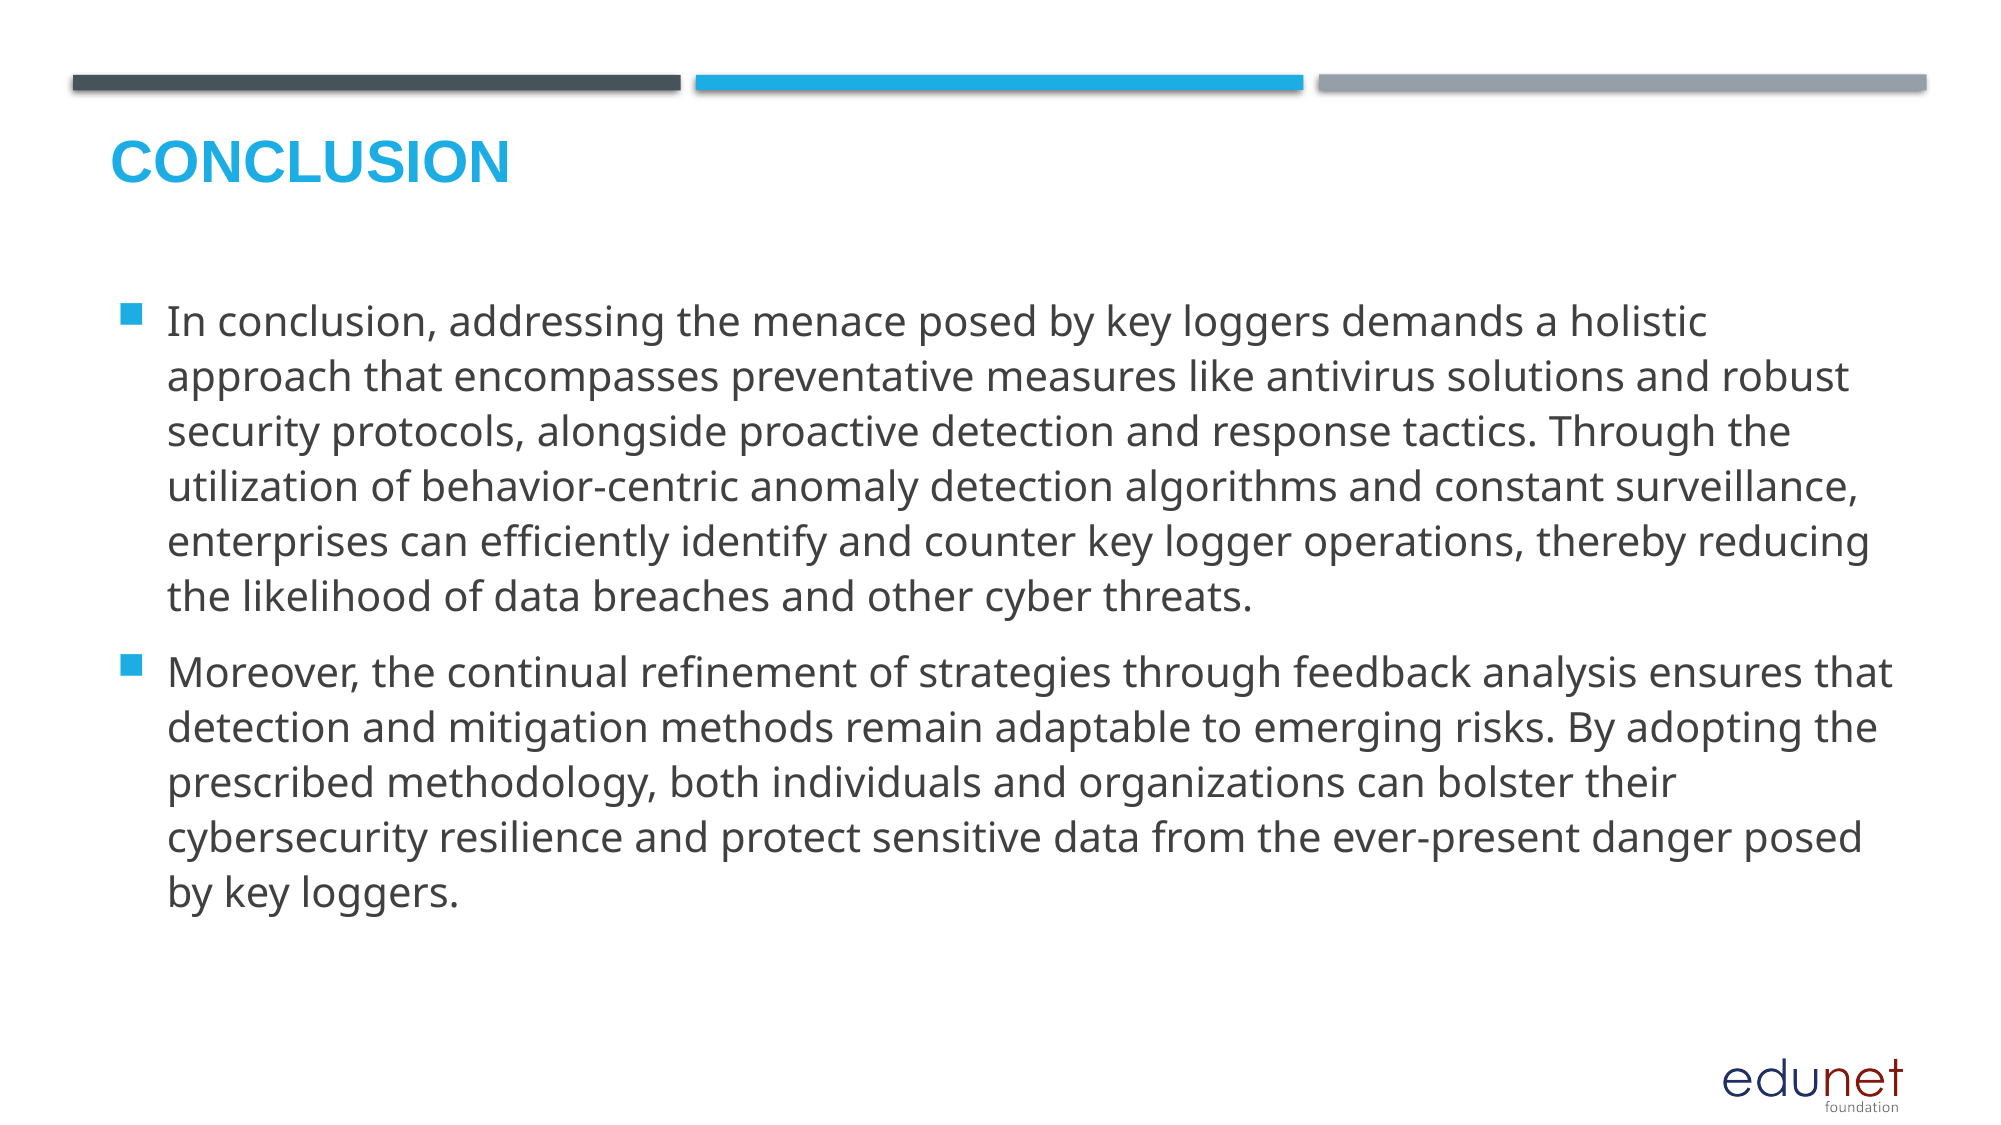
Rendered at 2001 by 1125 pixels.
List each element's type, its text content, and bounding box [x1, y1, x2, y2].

list In conclusion, addressing the menace posed by key loggers demands a holistic approach that encompasses preventative measures like antivirus solutions and robust security protocols, alongside proactive detection and response tactics. Through the utilization of behavior-centric anomaly detection algorithms and constant surveillance, enterprises can efficiently identify and counter key logger operations, thereby reducing the likelihood of data breaches and other cyber threats. Moreover, the continual refinement of strategies through feedback analysis ensures that detection and mitigation methods remain adaptable to emerging risks. By adopting the prescribed methodology, both individuals and organizations can bolster their cybersecurity resilience and protect sensitive data from the ever-present danger posed by key loggers. [101, 257, 1911, 1024]
title Conclusion [95, 115, 1905, 203]
picture [1719, 1056, 1905, 1116]
